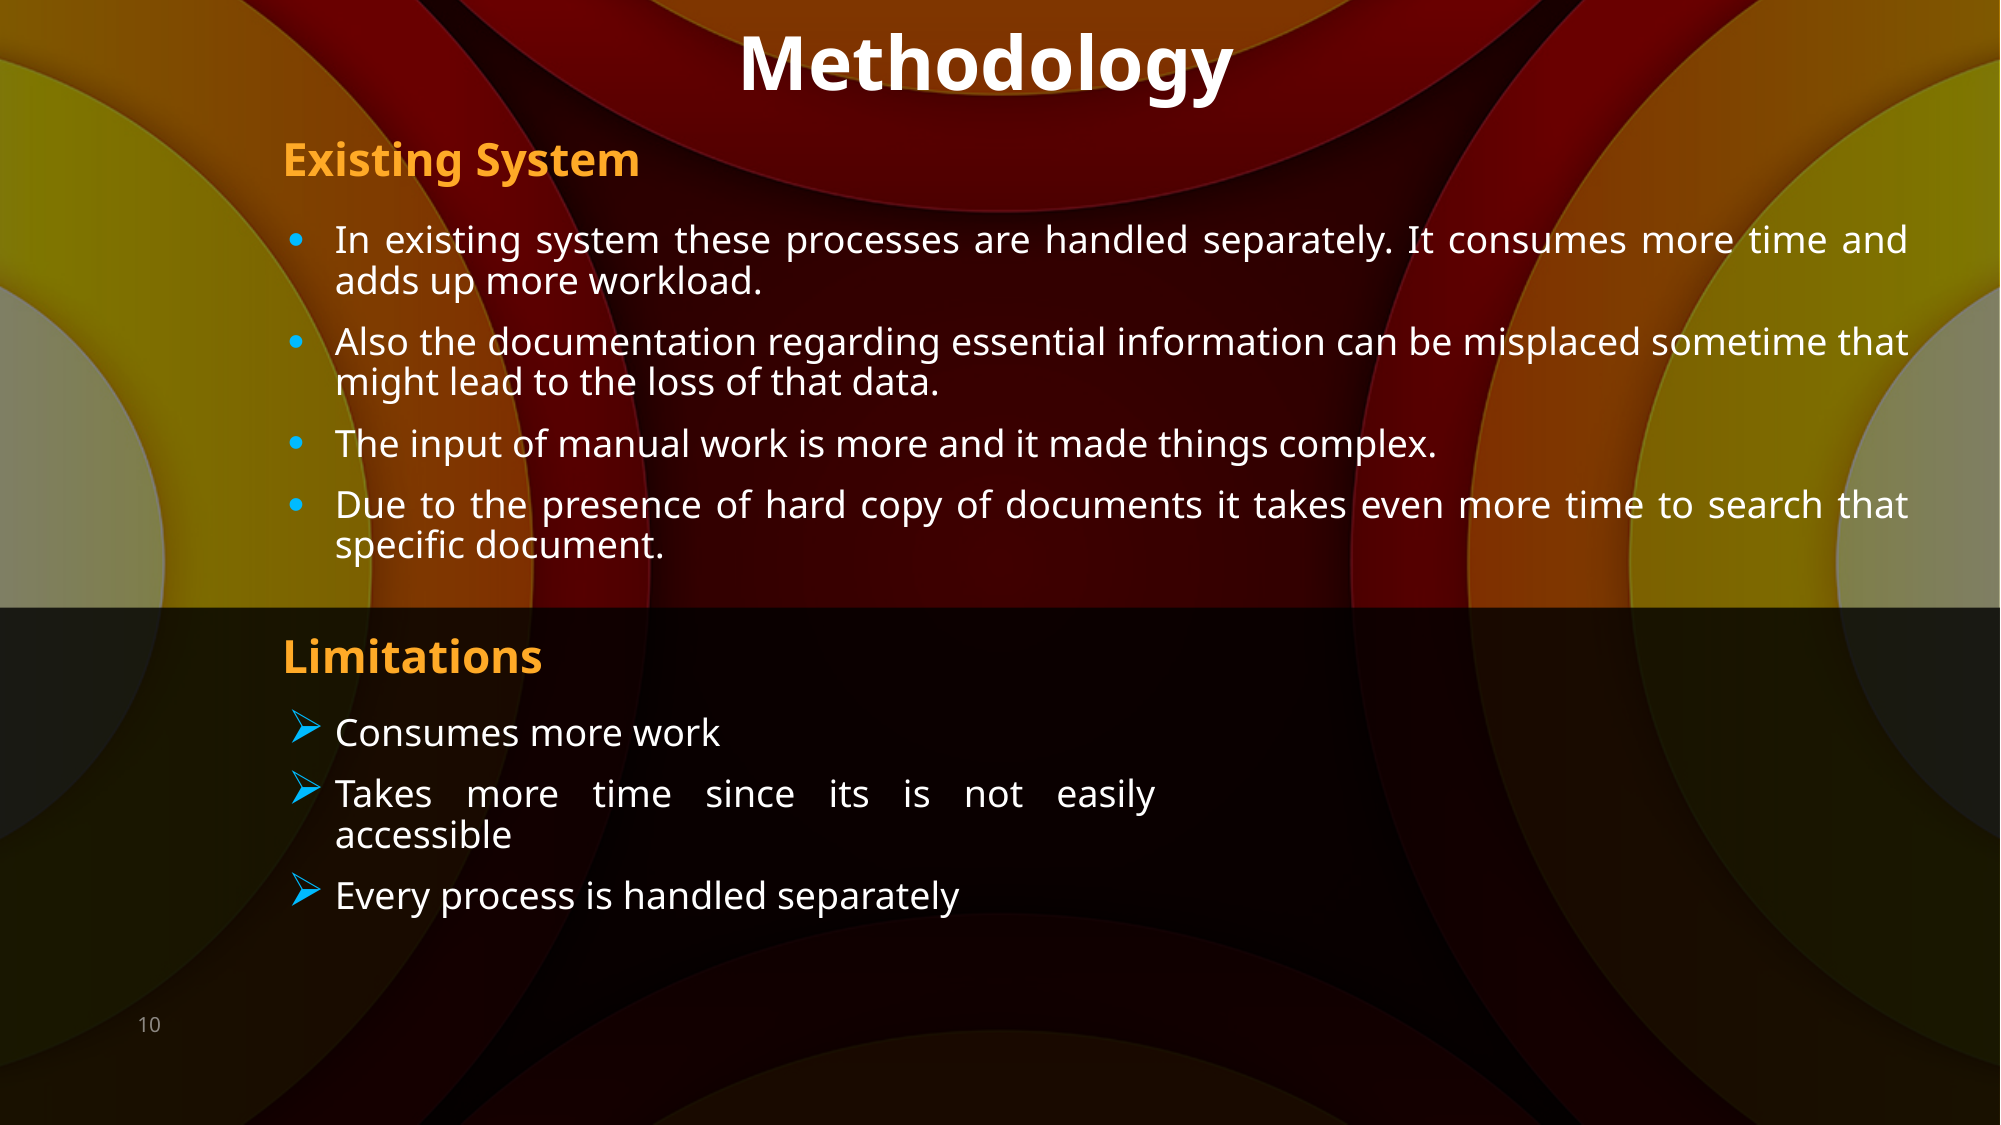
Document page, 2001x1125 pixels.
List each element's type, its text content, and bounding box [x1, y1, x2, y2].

slide_number 10 [137, 1009, 213, 1041]
title Methodology [109, 16, 1864, 107]
list In existing system these processes are handled separately. It consumes more time and adds up more workload. Also the documentation regarding essential information can be misplaced sometime that might lead to the loss of that data. The input of manual work is more and it made things complex. Due to the presence of hard copy of documents it takes even more time to search that specific document. [281, 221, 1911, 598]
list Limitations [281, 628, 884, 683]
list Existing System [281, 131, 884, 187]
picture [0, 0, 2000, 607]
list Consumes more work Takes more time since its is not easily accessible Every process is handled separately [281, 713, 1157, 940]
